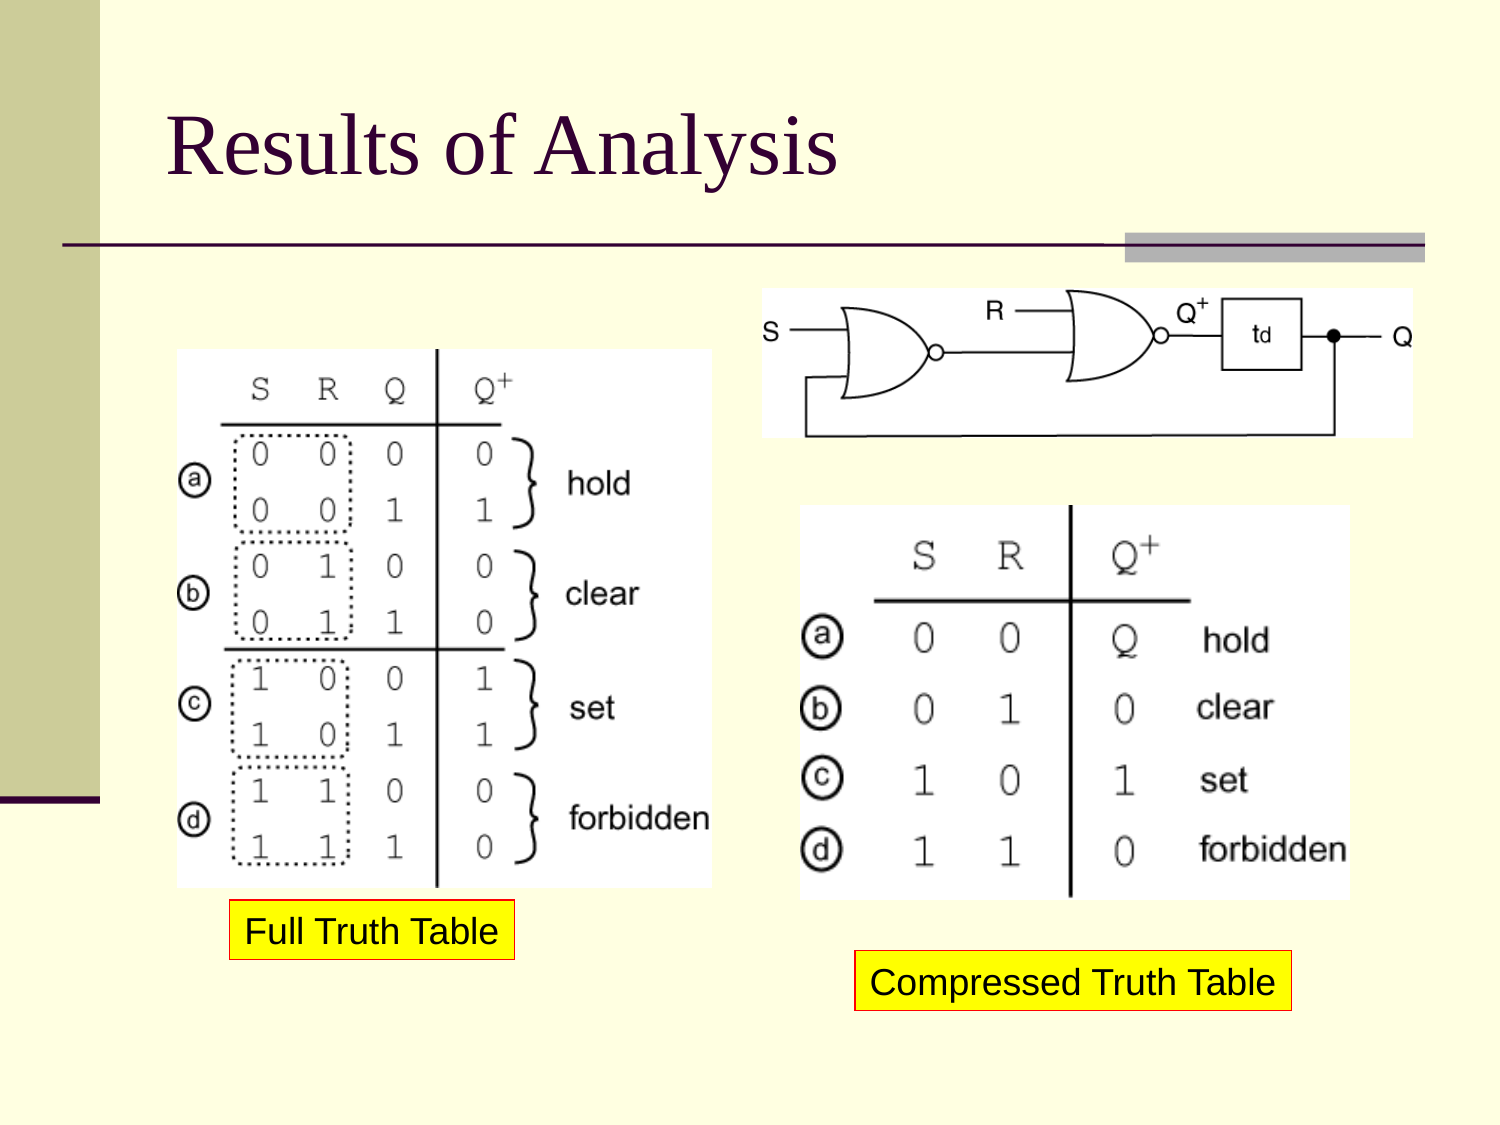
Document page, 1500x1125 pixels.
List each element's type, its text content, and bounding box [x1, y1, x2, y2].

text_box Full Truth Table [229, 899, 515, 960]
picture [177, 349, 713, 888]
picture [799, 505, 1351, 901]
title Results of Analysis [150, 45, 1425, 234]
text_box Compressed Truth Table [854, 950, 1292, 1011]
picture [762, 288, 1413, 438]
